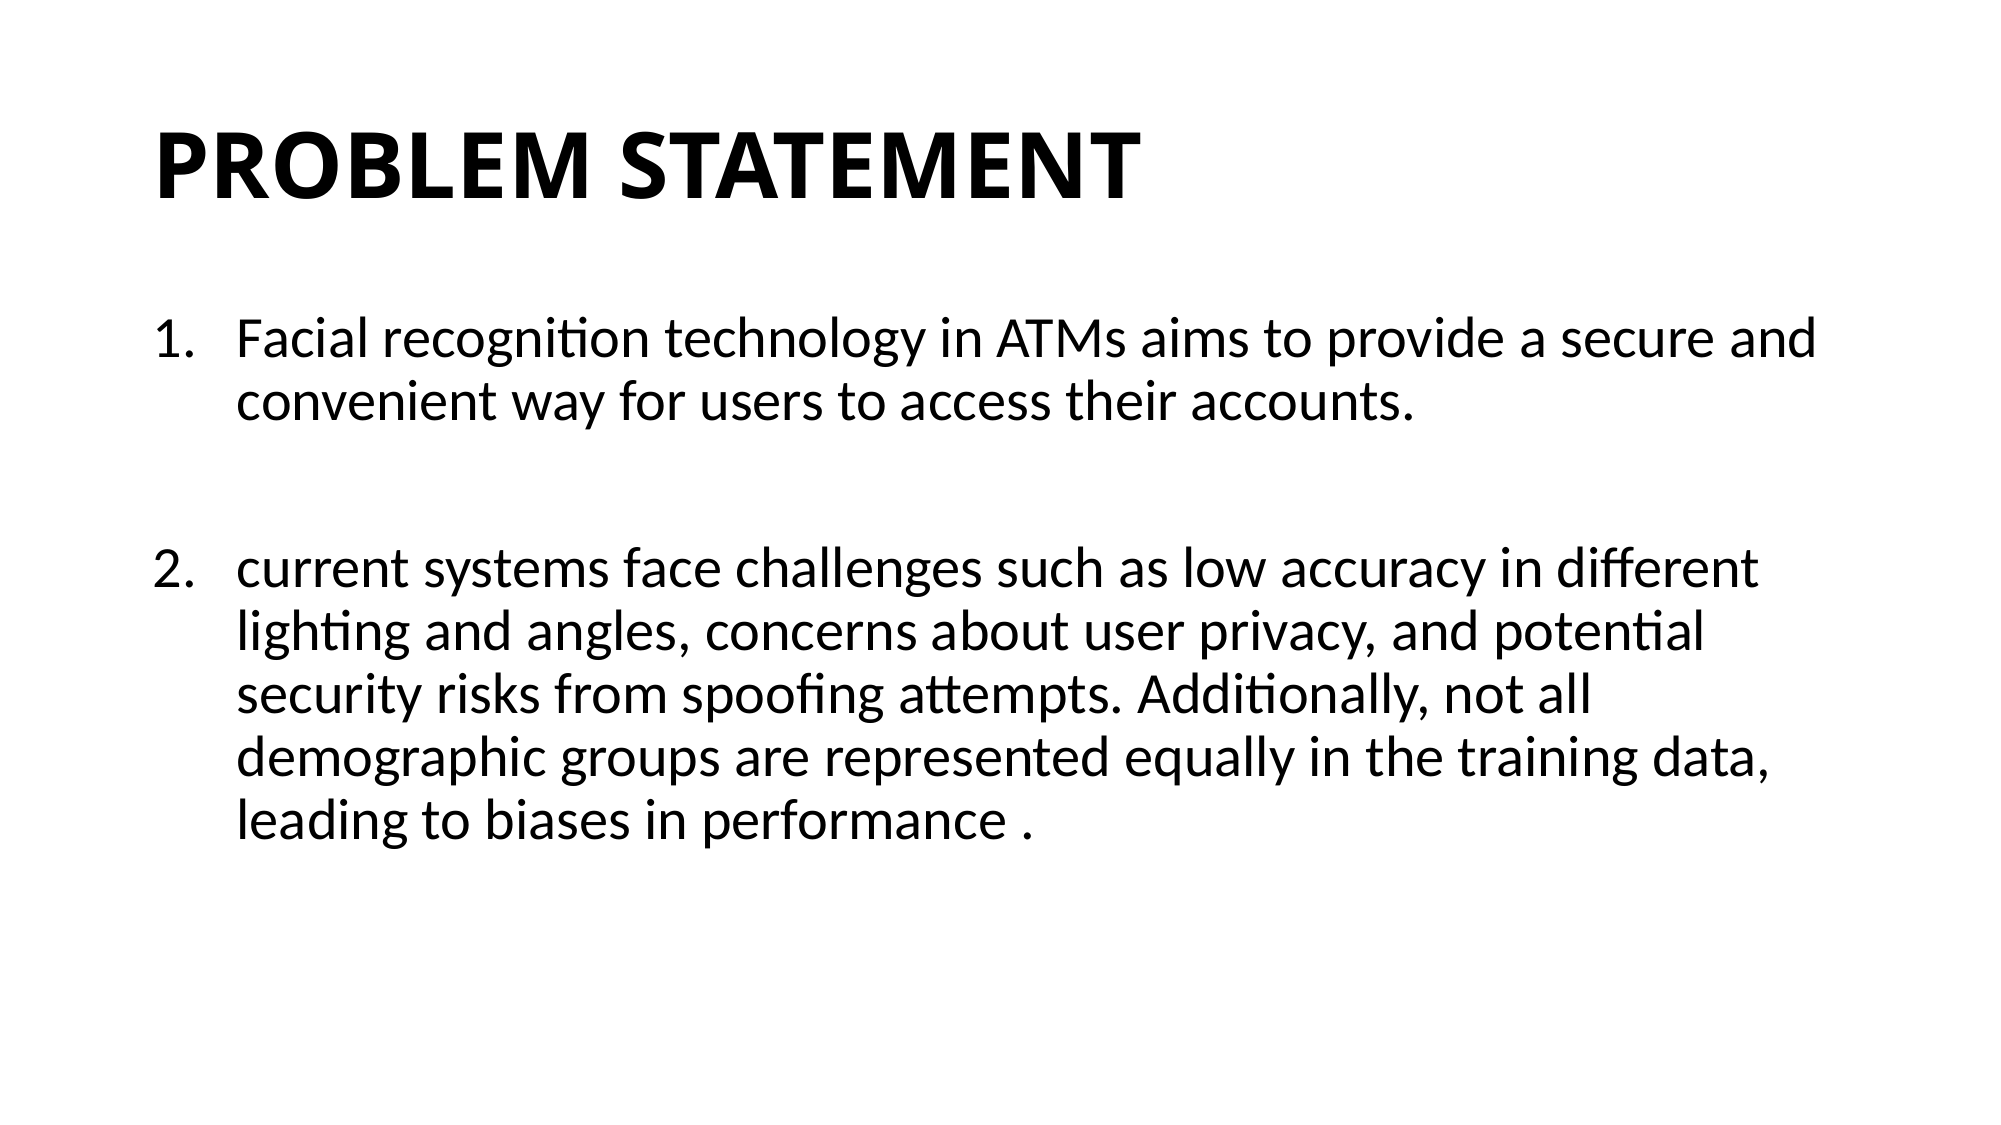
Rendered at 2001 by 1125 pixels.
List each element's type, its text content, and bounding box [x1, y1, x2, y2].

list Facial recognition technology in ATMs aims to provide a secure and convenient way for users to access their accounts. current systems face challenges such as low accuracy in different lighting and angles, concerns about user privacy, and potential security risks from spoofing attempts. Additionally, not all demographic groups are represented equally in the training data, leading to biases in performance . [137, 299, 1863, 1014]
title PROBLEM STATEMENT [137, 59, 1863, 278]
